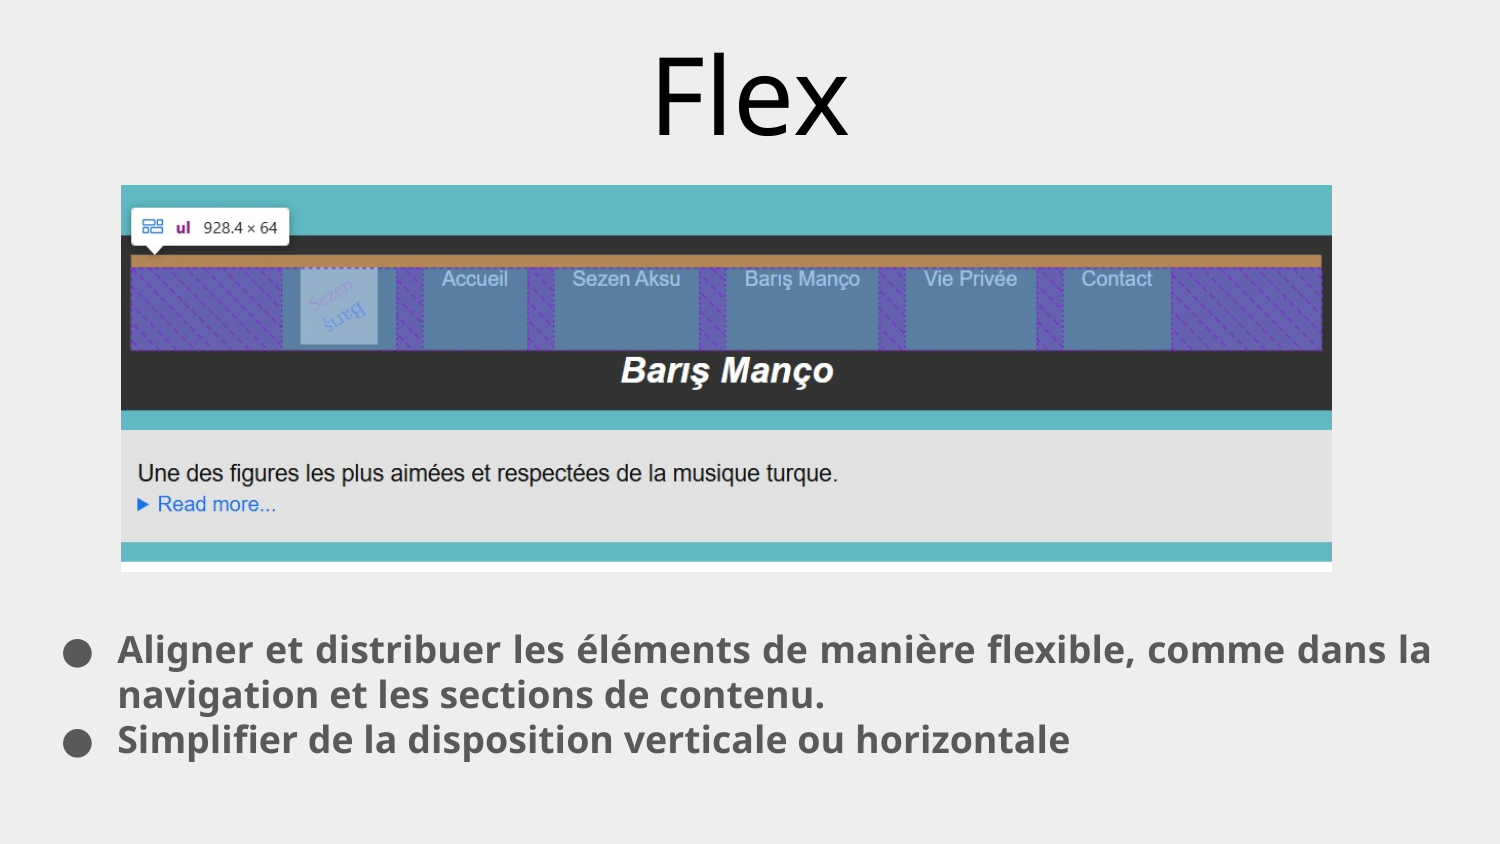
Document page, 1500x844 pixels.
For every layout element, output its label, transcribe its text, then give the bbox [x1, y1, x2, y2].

title Flex [51, 1, 1449, 172]
picture [121, 185, 1332, 572]
text_box Aligner et distribuer les éléments de manière flexible, comme dans la navigation et les sections de contenu. Simplifier de la disposition verticale ou horizontale [27, 611, 1449, 777]
